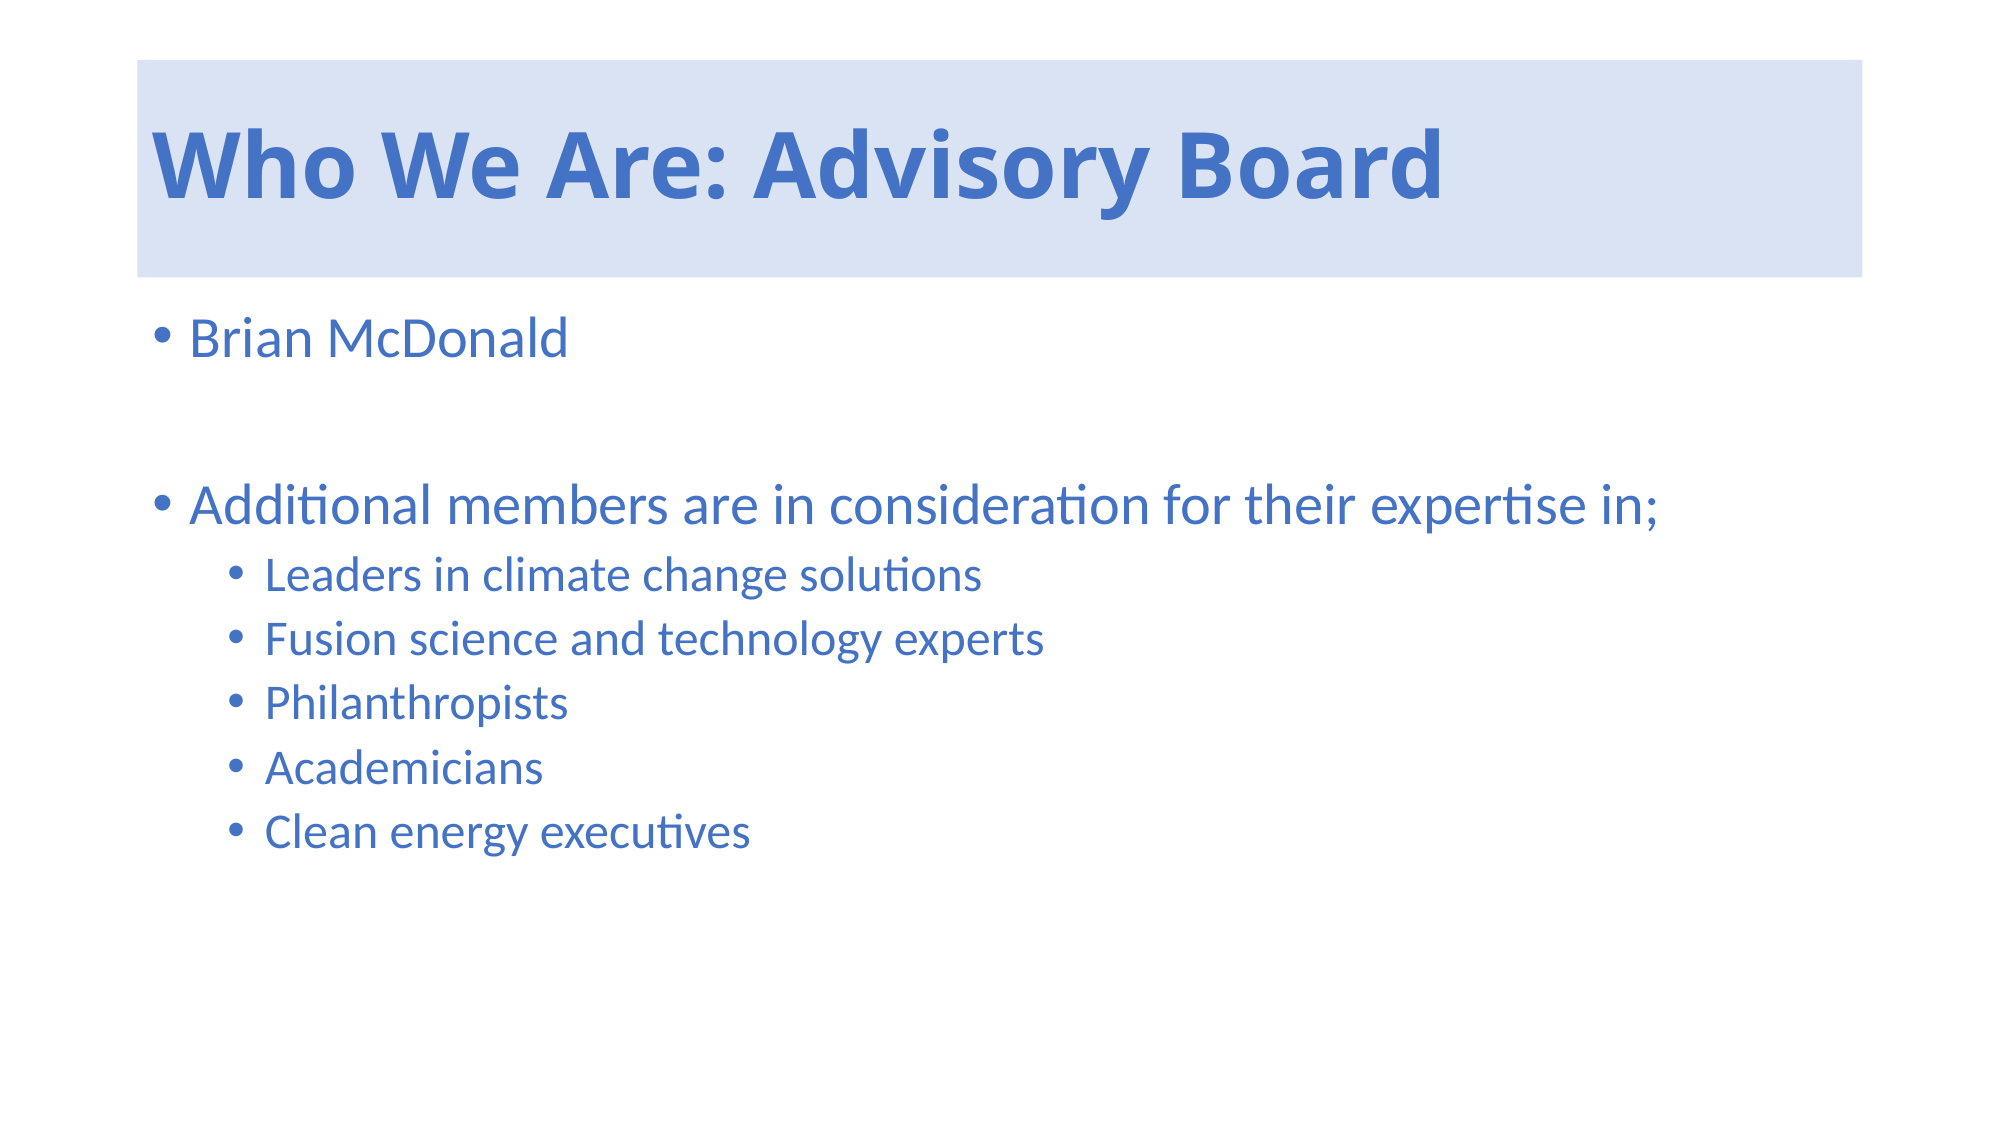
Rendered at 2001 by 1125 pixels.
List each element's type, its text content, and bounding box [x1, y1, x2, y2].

list Brian McDonald Additional members are in consideration for their expertise in; Leaders in climate change solutions Fusion science and technology experts Philanthropists Academicians Clean energy executives [137, 299, 1863, 1014]
title Who We Are: Advisory Board [137, 59, 1863, 278]
